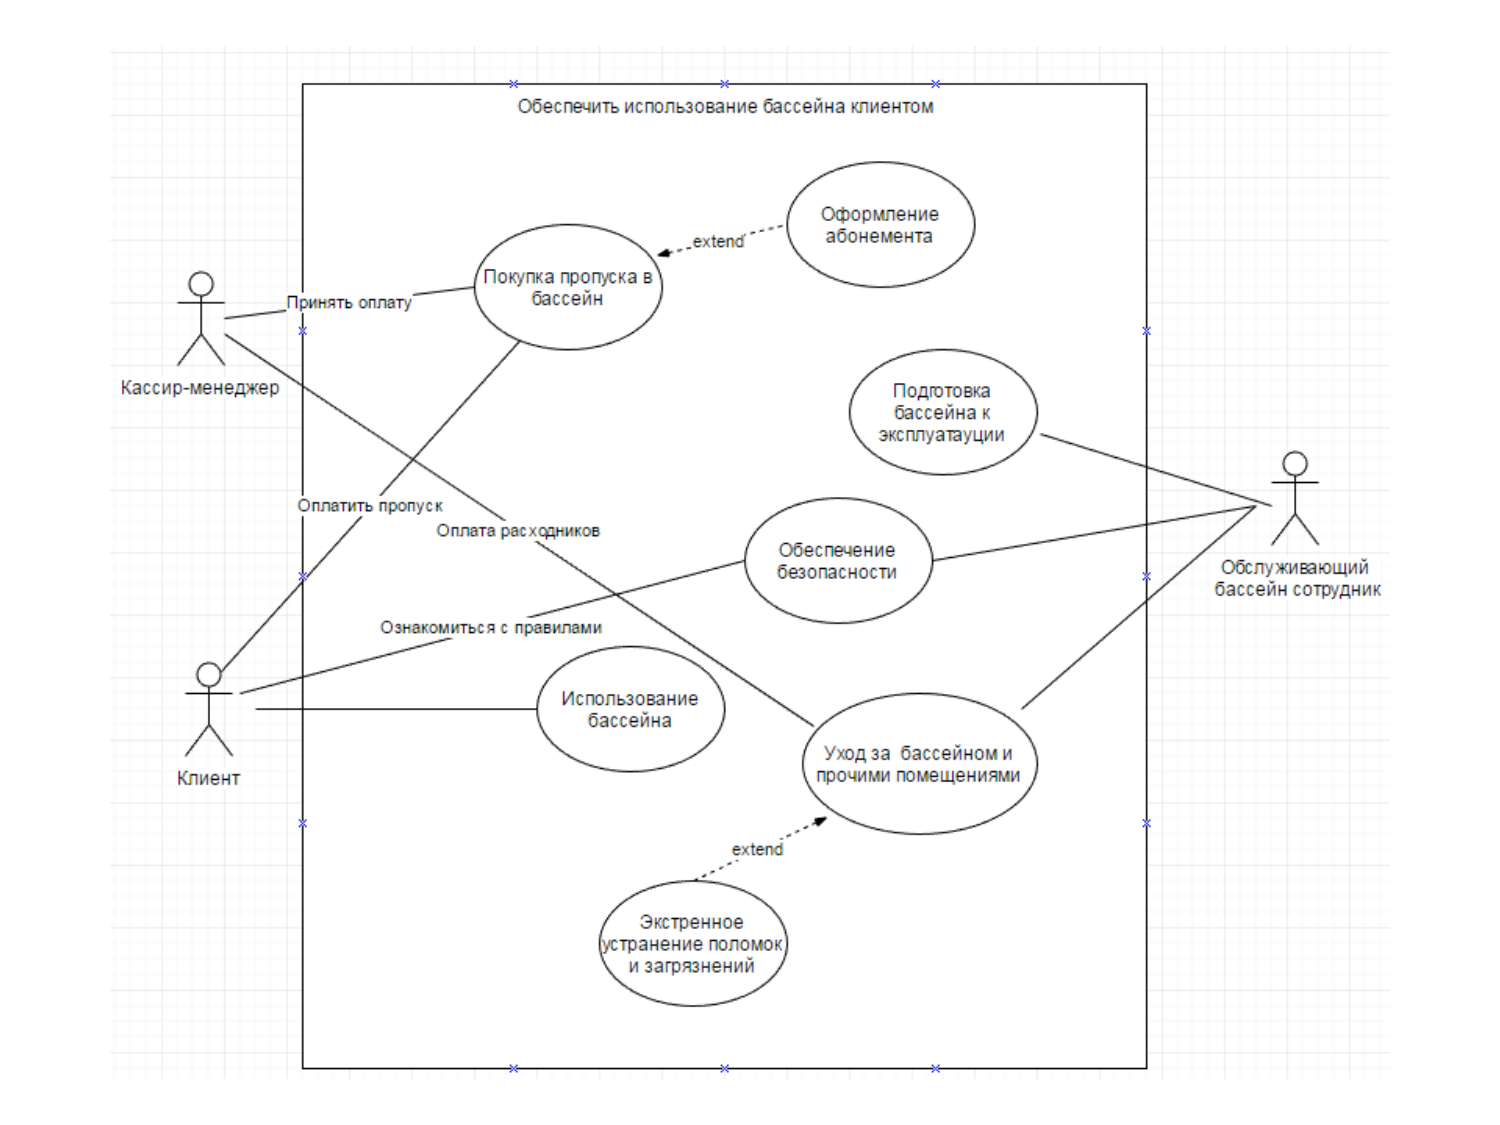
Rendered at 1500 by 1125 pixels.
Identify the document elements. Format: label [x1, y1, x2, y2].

picture [109, 45, 1391, 1080]
